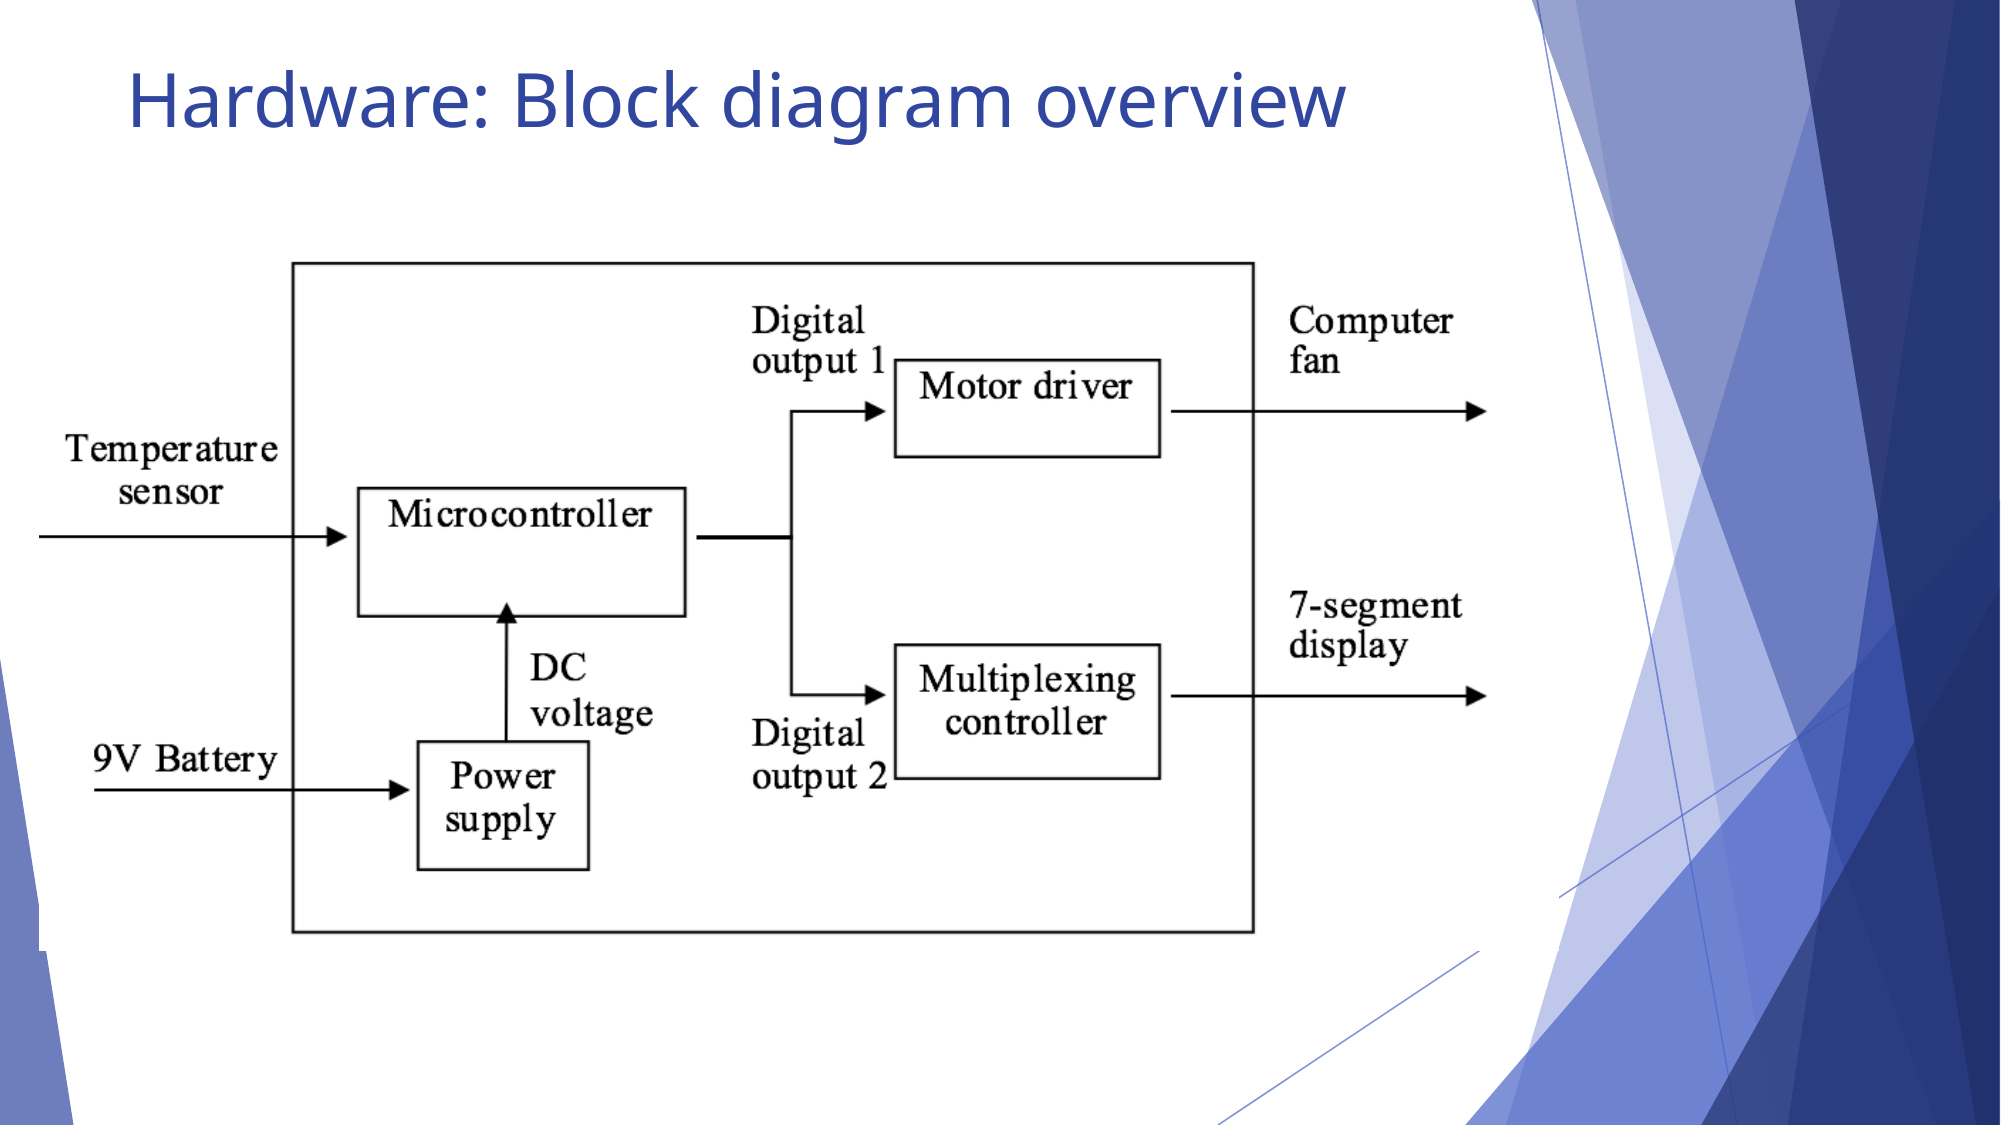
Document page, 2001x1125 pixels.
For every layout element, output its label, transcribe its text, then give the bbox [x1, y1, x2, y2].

picture [38, 191, 1559, 951]
title Hardware: Block diagram overview [111, 37, 1522, 190]
